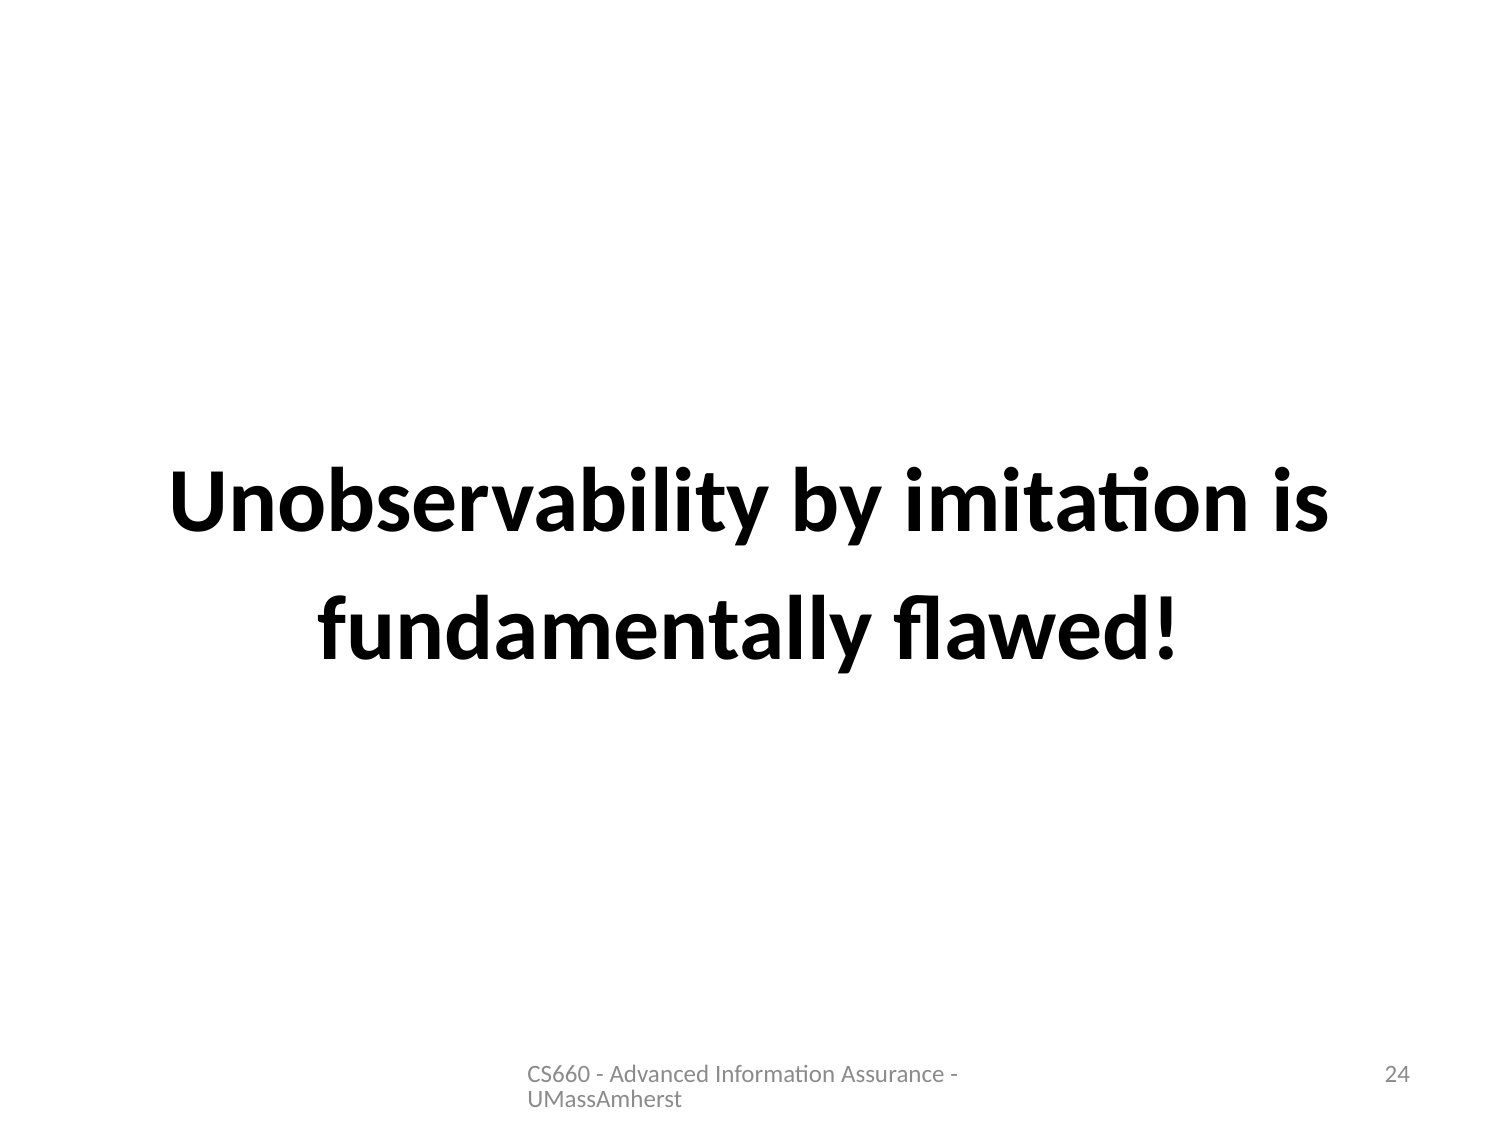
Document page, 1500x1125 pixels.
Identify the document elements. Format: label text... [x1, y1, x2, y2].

list Unobservability by imitation is fundamentally flawed! [75, 262, 1425, 1005]
slide_number 24 [1074, 1042, 1425, 1103]
footer CS660 - Advanced Information Assurance - UMassAmherst [512, 1042, 988, 1103]
